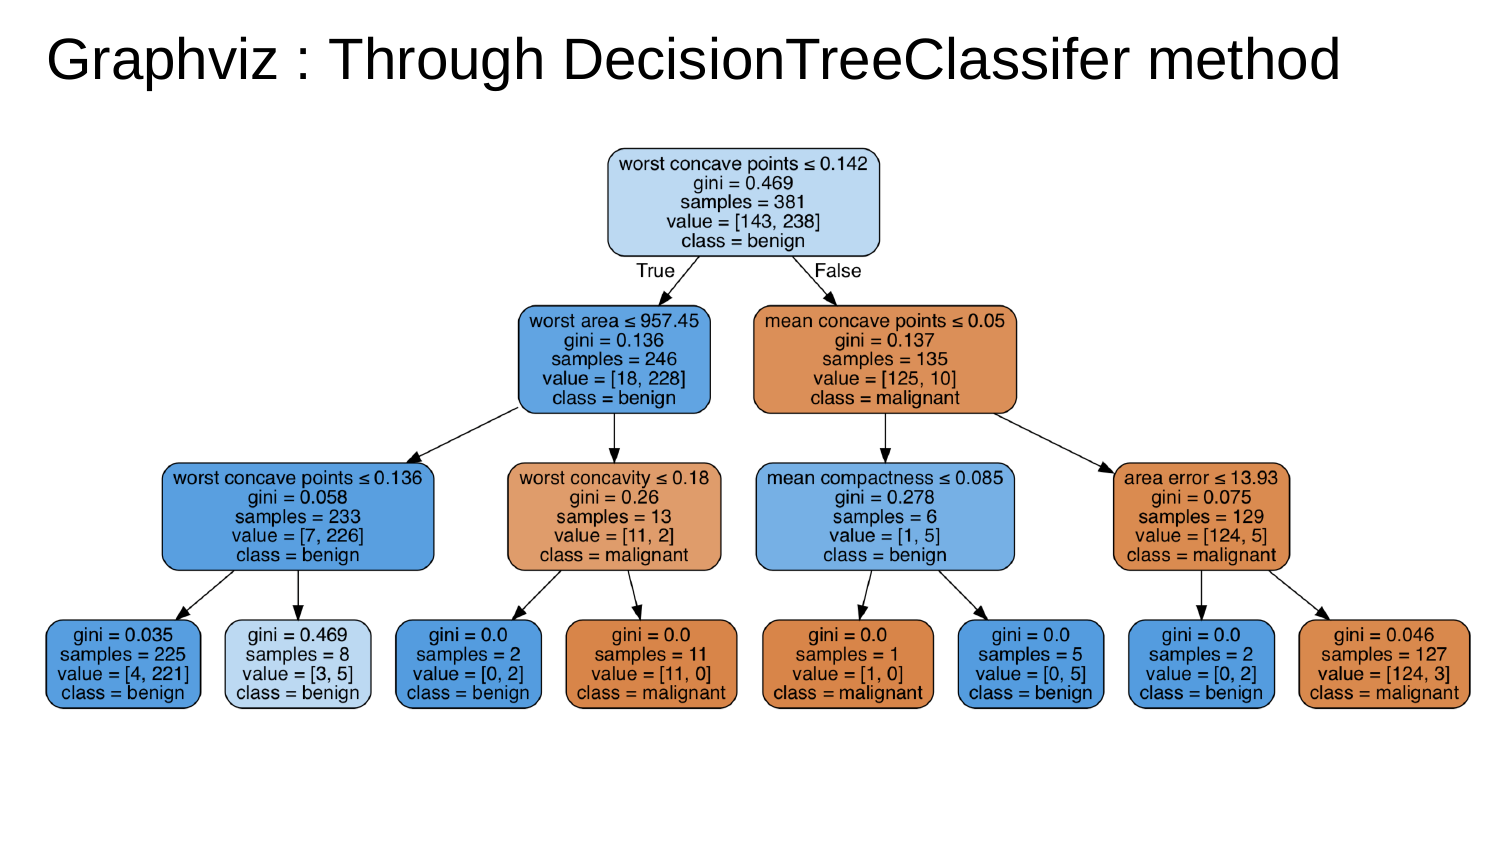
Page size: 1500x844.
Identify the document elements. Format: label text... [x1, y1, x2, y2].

picture [0, 99, 1500, 744]
title Graphviz : Through DecisionTreeClassifer method [31, 6, 1429, 98]
